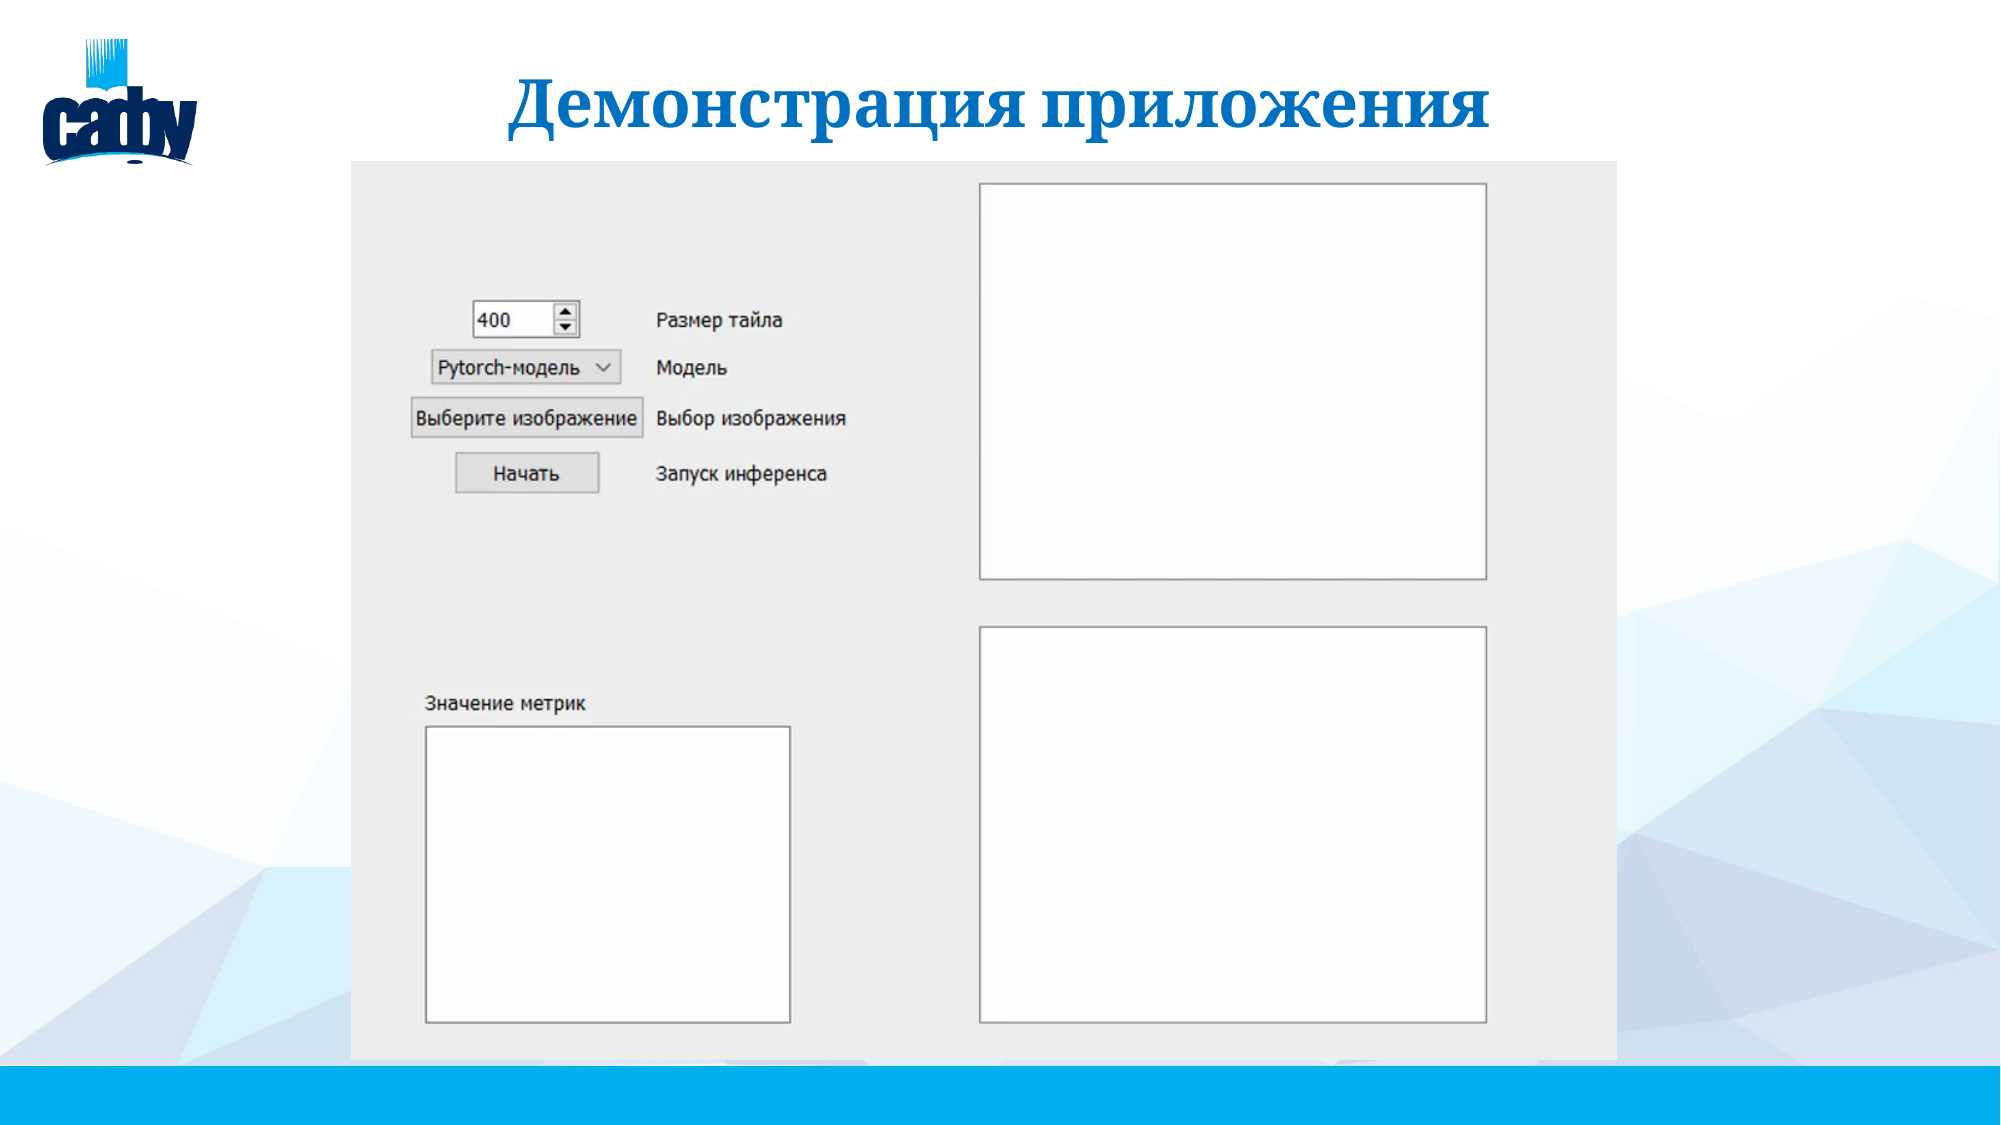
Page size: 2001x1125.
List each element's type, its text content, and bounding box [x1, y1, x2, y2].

picture [0, 0, 2001, 1065]
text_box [349, 160, 1618, 1062]
title Демонстрация приложения [291, 19, 1709, 183]
